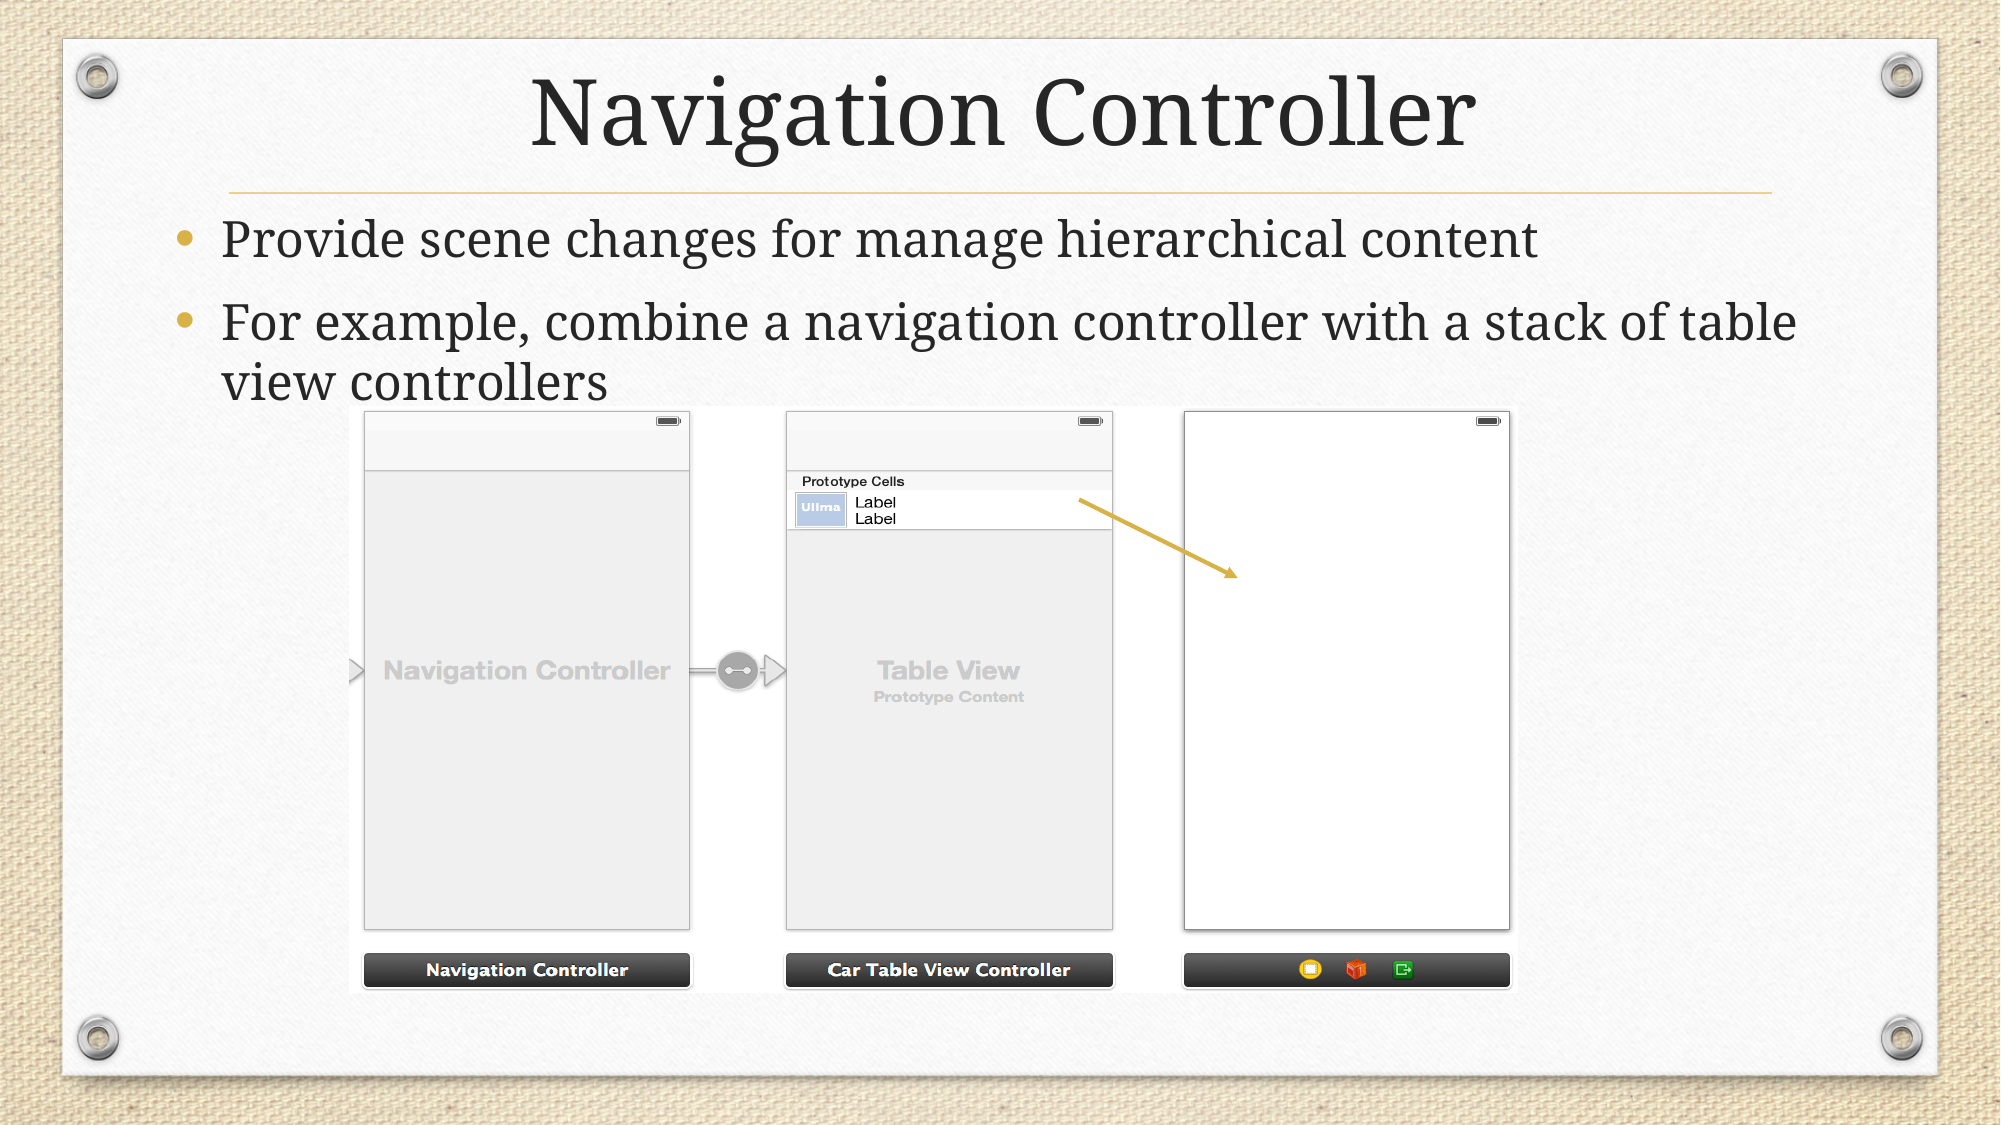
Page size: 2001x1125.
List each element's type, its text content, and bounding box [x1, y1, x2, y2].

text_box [1078, 499, 1239, 579]
title Navigation Controller [159, 32, 1849, 186]
list Provide scene changes for manage hierarchical content For example, combine a navigation controller with a stack of table view controllers [159, 200, 1849, 1027]
picture [0, 0, 2001, 1125]
